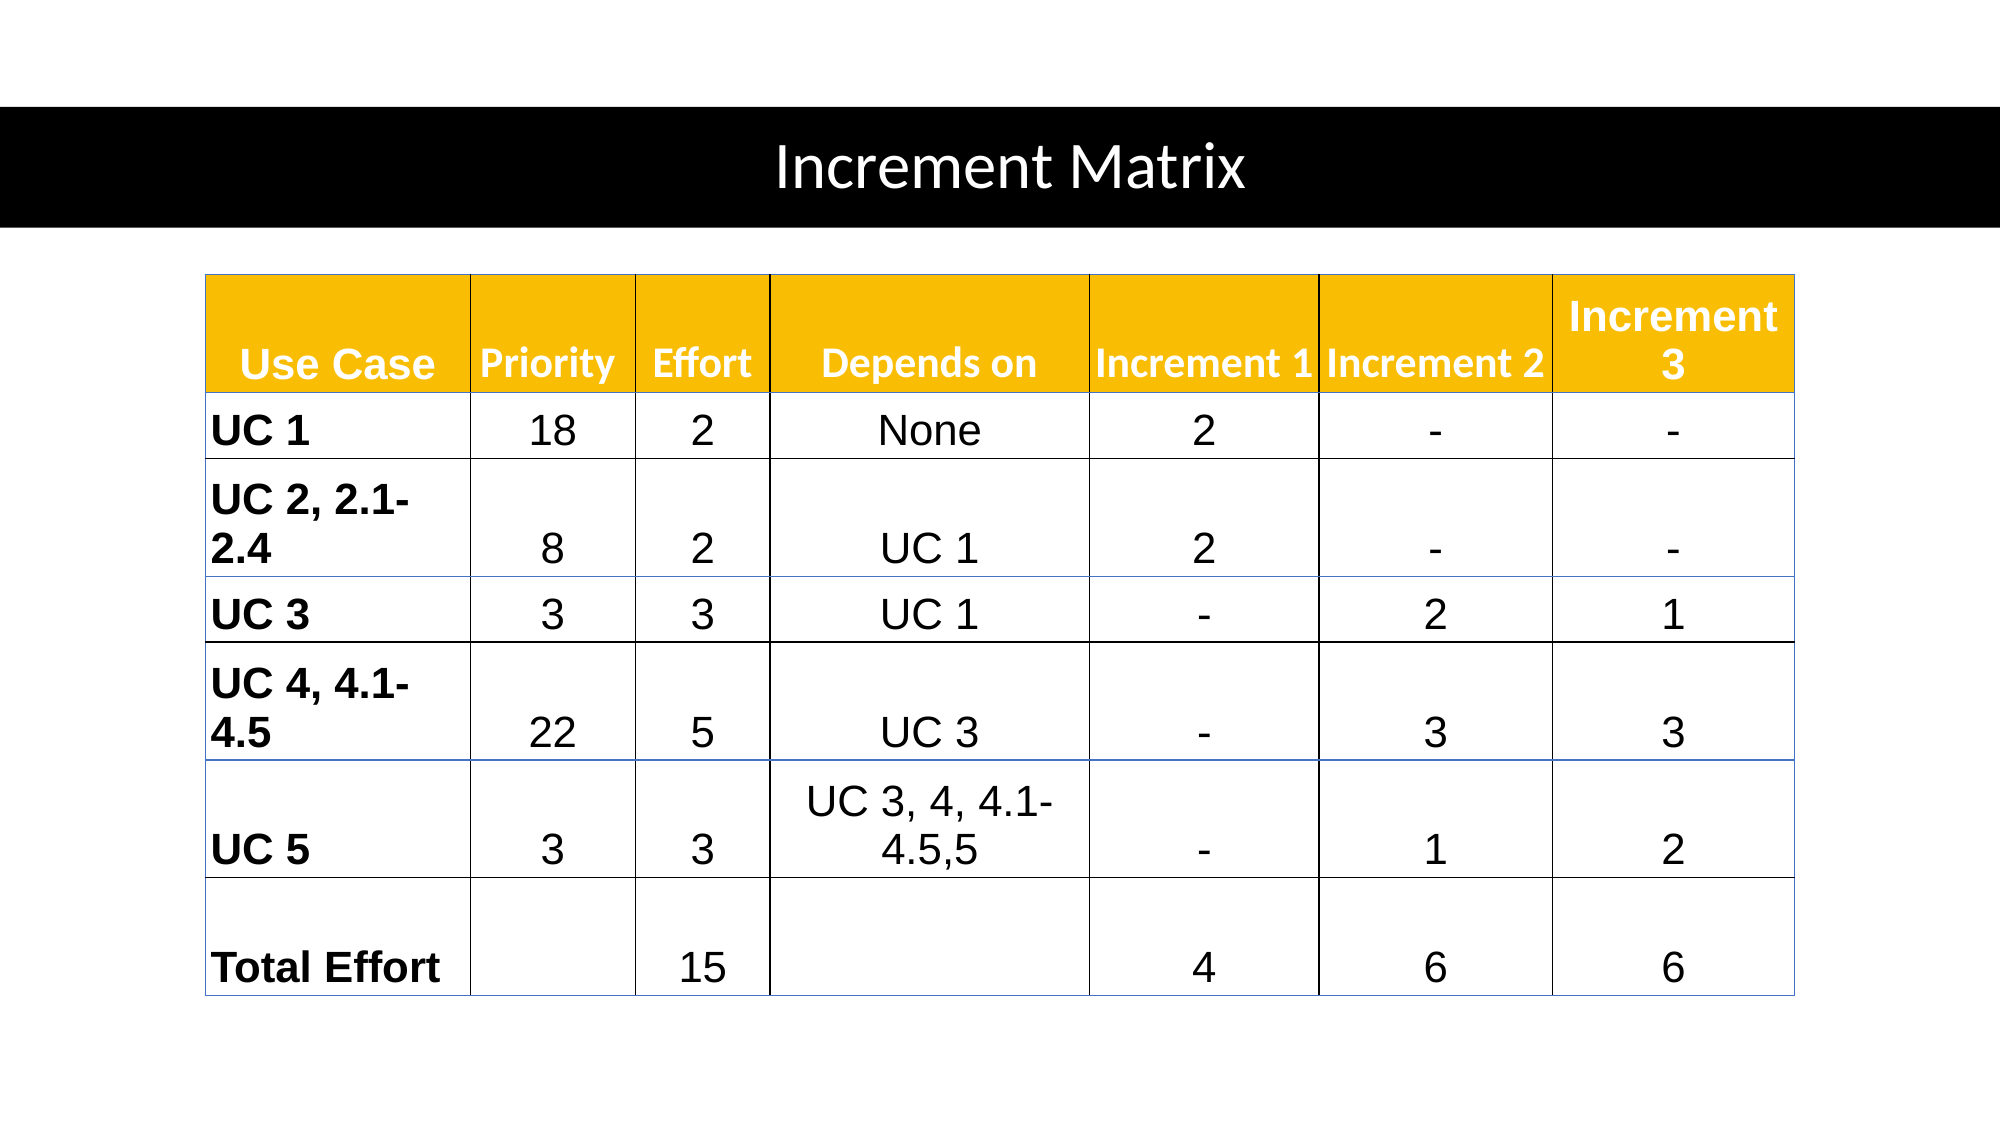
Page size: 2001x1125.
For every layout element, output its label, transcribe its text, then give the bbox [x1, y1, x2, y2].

table_cell UC 3, 4, 4.1-4.5,5 [771, 761, 1089, 877]
table_cell 3 [471, 577, 635, 641]
table_cell 2 [1090, 393, 1318, 458]
table_cell UC 1 [771, 459, 1089, 576]
table_header Priority [471, 275, 635, 392]
table_cell 3 [636, 761, 769, 877]
title Increment Matrix [91, 105, 1931, 228]
table_cell - [1553, 459, 1794, 576]
table_cell Total Effort [206, 878, 470, 995]
table_cell 3 [636, 577, 769, 641]
table_cell UC 1 [771, 577, 1089, 641]
table_cell 3 [1553, 643, 1794, 759]
table_cell 15 [636, 878, 769, 995]
table_cell 3 [471, 761, 635, 877]
table_cell [471, 878, 635, 995]
table_cell 2 [1320, 577, 1552, 641]
table_header Use Case [206, 275, 470, 392]
table_cell None [771, 393, 1089, 458]
table_cell 2 [636, 459, 769, 576]
table_cell - [1320, 393, 1552, 458]
table_cell - [1090, 761, 1318, 877]
table_header Increment 3 [1553, 275, 1794, 392]
table_header Increment 1 [1090, 275, 1318, 392]
table_header Depends on [771, 275, 1089, 392]
table_cell 8 [471, 459, 635, 576]
table_cell UC 3 [771, 643, 1089, 759]
table_cell 1 [1553, 577, 1794, 641]
text_box [0, 106, 91, 228]
table_cell 6 [1553, 878, 1794, 995]
table_cell UC 2, 2.1-2.4 [206, 459, 470, 576]
table_cell [771, 878, 1089, 995]
table_cell - [1090, 577, 1318, 641]
table_cell 1 [1320, 761, 1552, 877]
table_cell 3 [1320, 643, 1552, 759]
table_header Effort [636, 275, 769, 392]
table_cell 5 [636, 643, 769, 759]
table_cell 2 [1090, 459, 1318, 576]
table_cell - [1553, 393, 1794, 458]
table_cell 22 [471, 643, 635, 759]
table_cell 2 [636, 393, 769, 458]
table_cell - [1090, 643, 1318, 759]
table_cell 4 [1090, 878, 1318, 995]
text_box [1931, 106, 2000, 228]
table_cell UC 3 [206, 577, 470, 641]
table_cell UC 4, 4.1-4.5 [206, 643, 470, 759]
table_cell 18 [471, 393, 635, 458]
table_cell 2 [1553, 761, 1794, 877]
table_cell 6 [1320, 878, 1552, 995]
table_header Increment 2 [1320, 275, 1552, 392]
table_cell UC 5 [206, 761, 470, 877]
table_cell UC 1 [206, 393, 470, 458]
table_cell - [1320, 459, 1552, 576]
